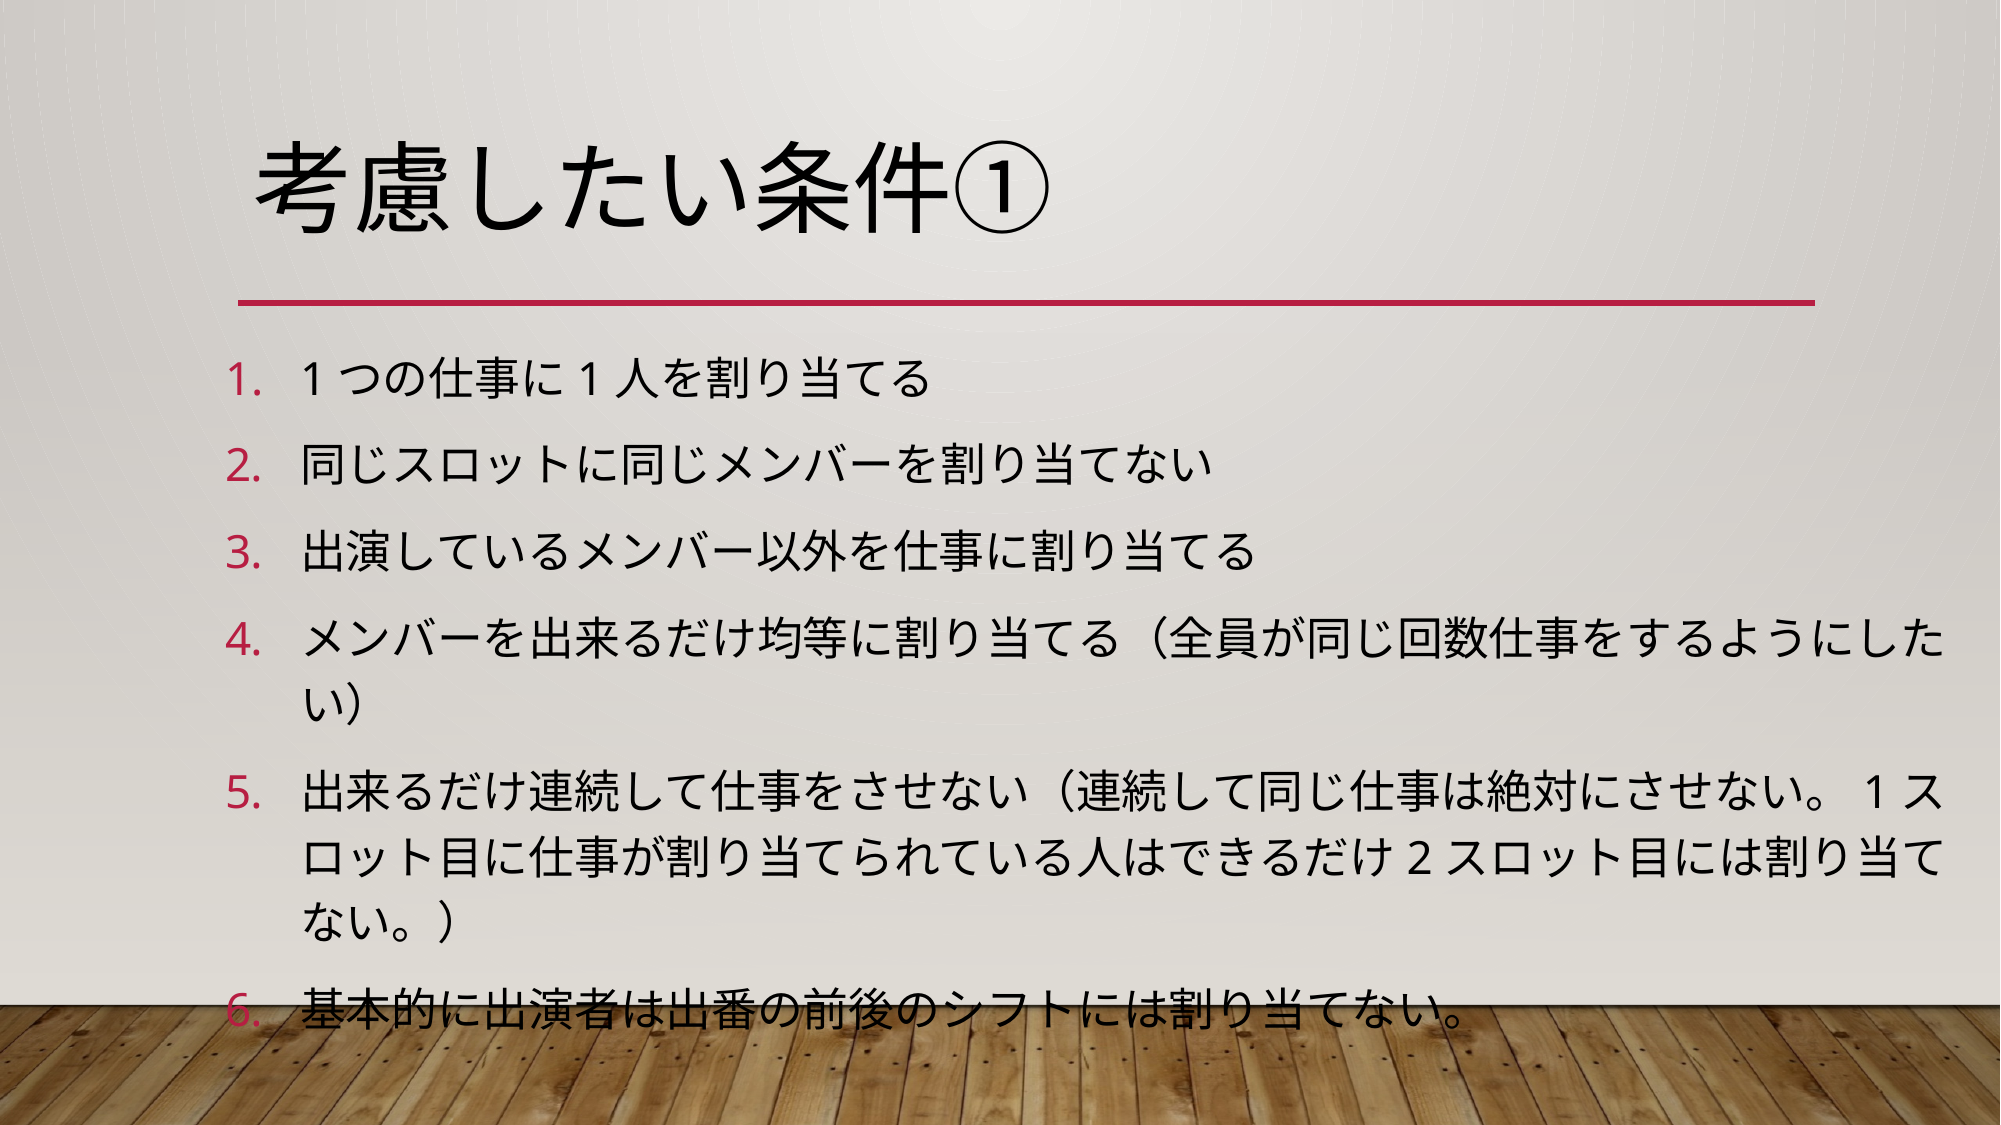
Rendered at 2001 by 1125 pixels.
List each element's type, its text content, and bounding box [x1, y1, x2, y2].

title 考慮したい条件① [238, 131, 1814, 305]
picture [0, 1005, 2000, 1125]
list 1つの仕事に1人を割り当てる 同じスロットに同じメンバーを割り当てない 出演しているメンバー以外を仕事に割り当てる メンバーを出来るだけ均等に割り当てる（全員が同じ回数仕事をするようにしたい） 出来るだけ連続して仕事をさせない（連続して同じ仕事は絶対にさせない。1スロット目に仕事が割り当てられている人はできるだけ2スロット目には割り当てない。） 基本的に出演者は出番の前後のシフトには割り当てない。 [210, 330, 1989, 897]
picture [232, 1009, 245, 1023]
